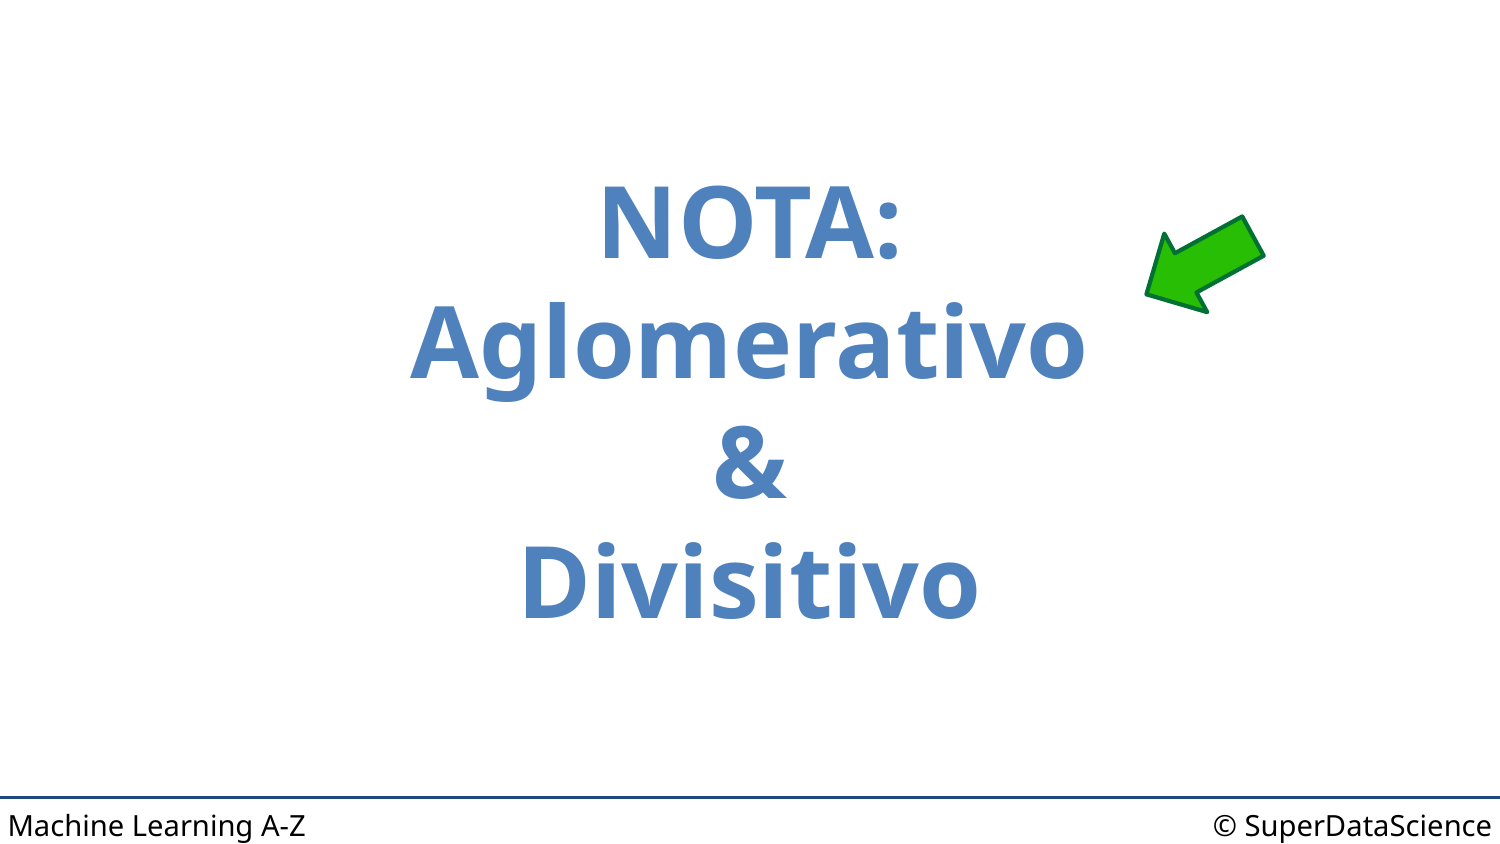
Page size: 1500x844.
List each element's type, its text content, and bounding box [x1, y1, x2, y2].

text_box [1146, 216, 1264, 313]
title NOTA: Aglomerativo & Divisitivo [0, 0, 1500, 798]
